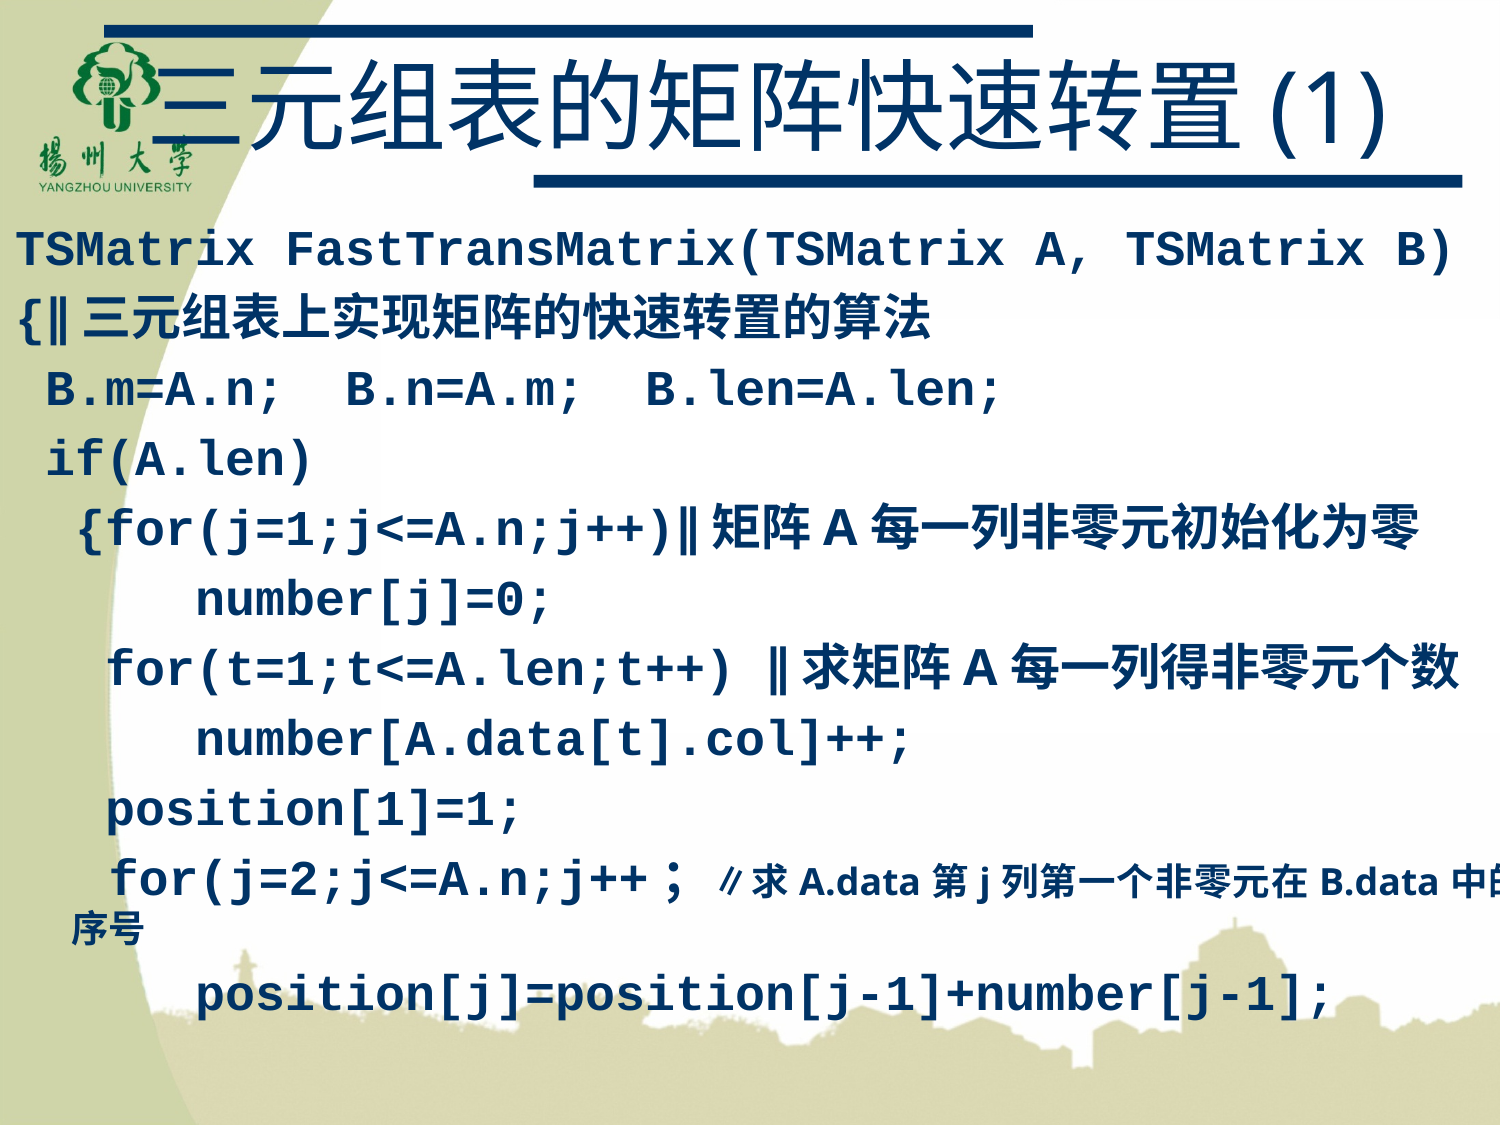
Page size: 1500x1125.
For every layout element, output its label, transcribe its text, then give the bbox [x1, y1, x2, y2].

title 三元组表的矩阵快速转置(1) [123, 37, 1436, 188]
list TSMatrix FastTransMatrix(TSMatrix A, TSMatrix B) {∥三元组表上实现矩阵的快速转置的算法 B.m=A.n; B.n=A.m; B.len=A.len; if(A.len) {for(j=1;j<=A.n;j++)∥矩阵A每一列非零元初始化为零 number[j]=0; for(t=1;t<=A.len;t++) ∥求矩阵A每一列得非零元个数 number[A.data[t].col]++; position[1]=1; for(j=2;j<=A.n;j++；∥求A.data第j列第一个非零元在B.data中的序号 position[j]=position[j-1]+number[j-1]; [0, 207, 1500, 1125]
picture [0, 0, 1500, 207]
